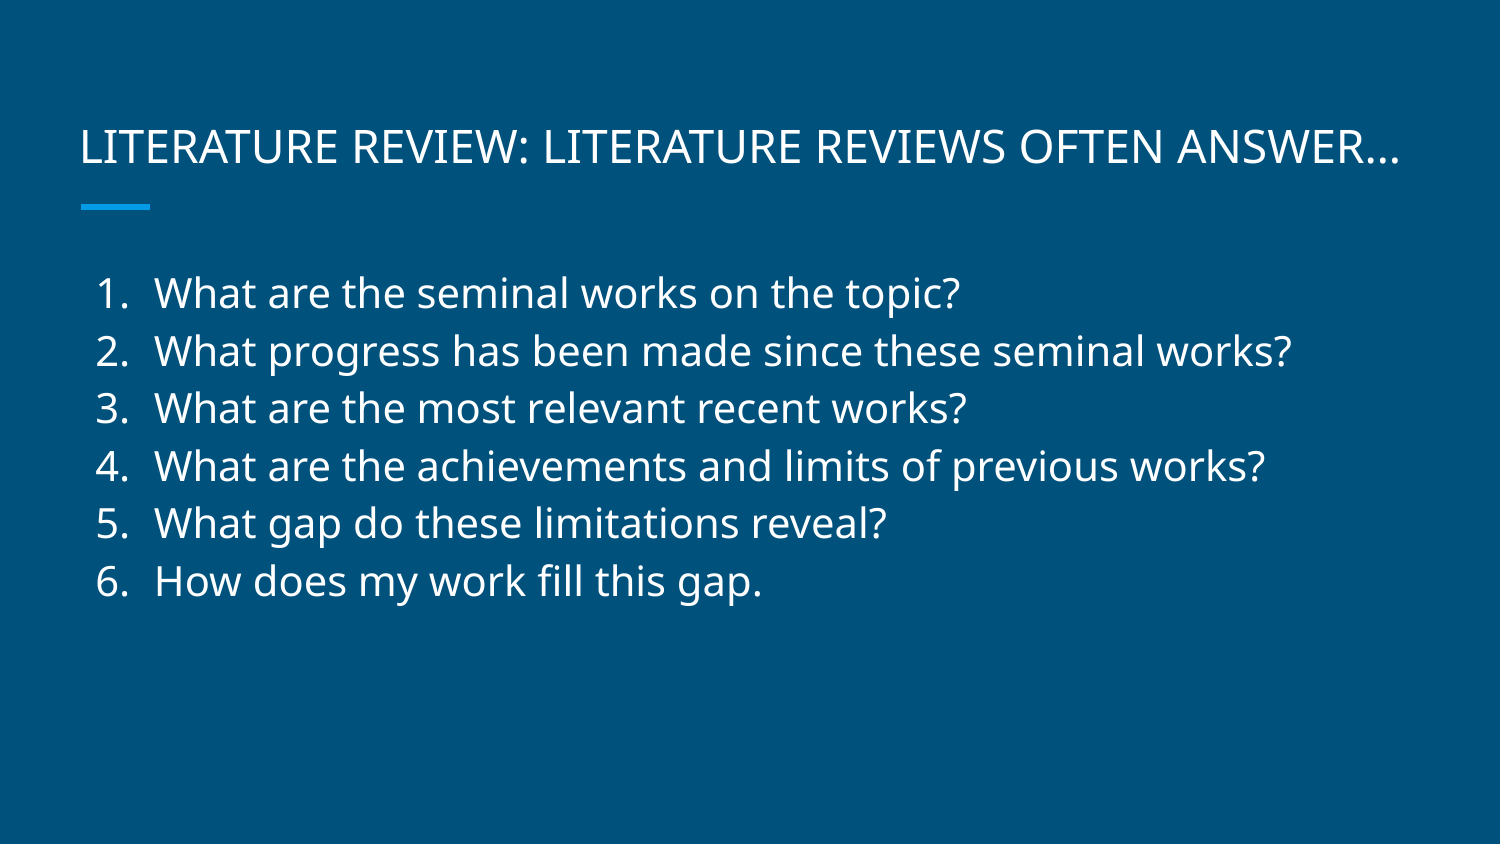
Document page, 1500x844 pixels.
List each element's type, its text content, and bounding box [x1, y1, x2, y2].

title LITERATURE REVIEW: LITERATURE REVIEWS OFTEN ANSWER… [63, 75, 1437, 188]
list What are the seminal works on the topic? What progress has been made since these seminal works? What are the most relevant recent works? What are the achievements and limits of previous works? What gap do these limitations reveal? How does my work fill this gap. [63, 244, 1437, 750]
